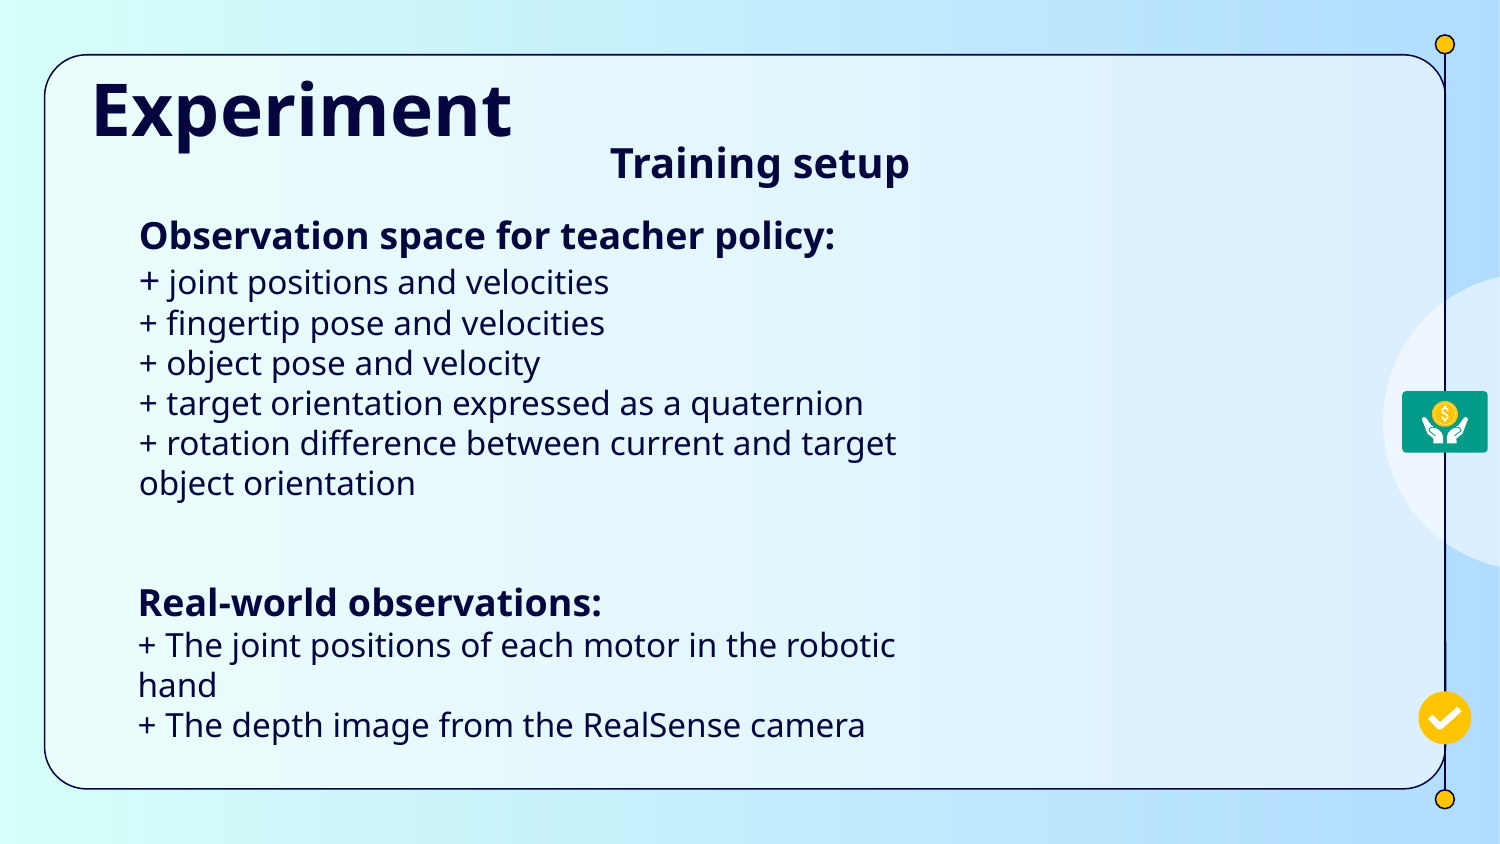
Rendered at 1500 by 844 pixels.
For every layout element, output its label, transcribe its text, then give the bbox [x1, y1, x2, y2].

text_box Real-world observations: + The joint positions of each motor in the robotic hand + The depth image from the RealSense camera [122, 564, 949, 762]
text_box Observation space for teacher policy: + joint positions and velocities + fingertip pose and velocities + object pose and velocity + target orientation expressed as a quaternion + rotation difference between current and target object orientation [123, 175, 970, 517]
text_box Training setup [595, 122, 928, 192]
title Experiment [75, 48, 597, 143]
picture [0, 0, 1500, 844]
